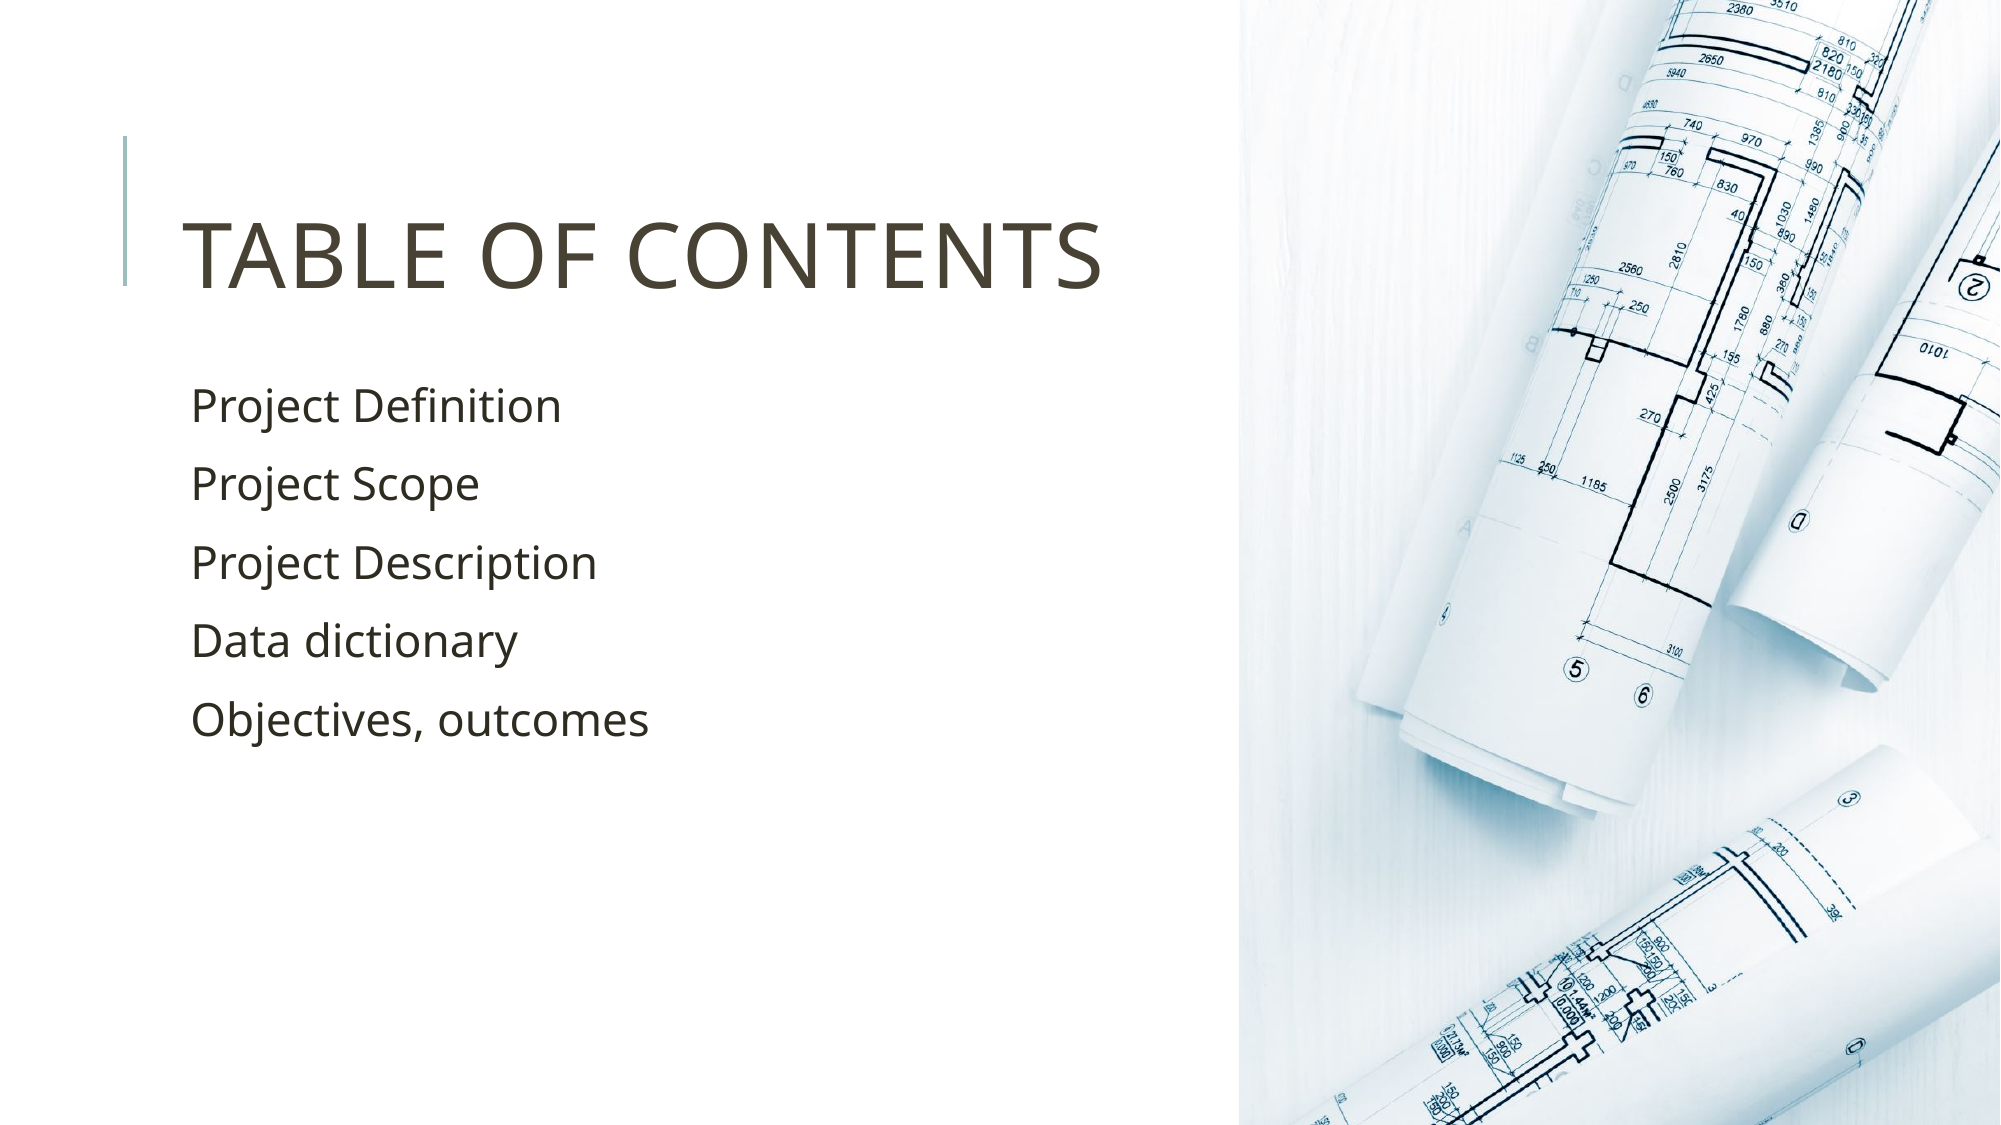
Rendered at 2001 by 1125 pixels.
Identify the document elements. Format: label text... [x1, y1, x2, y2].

picture [1238, 0, 2000, 1125]
list Project Definition Project Scope Project Description Data dictionary Objectives, outcomes [168, 375, 1164, 1035]
title Table of contents [168, 96, 1164, 342]
